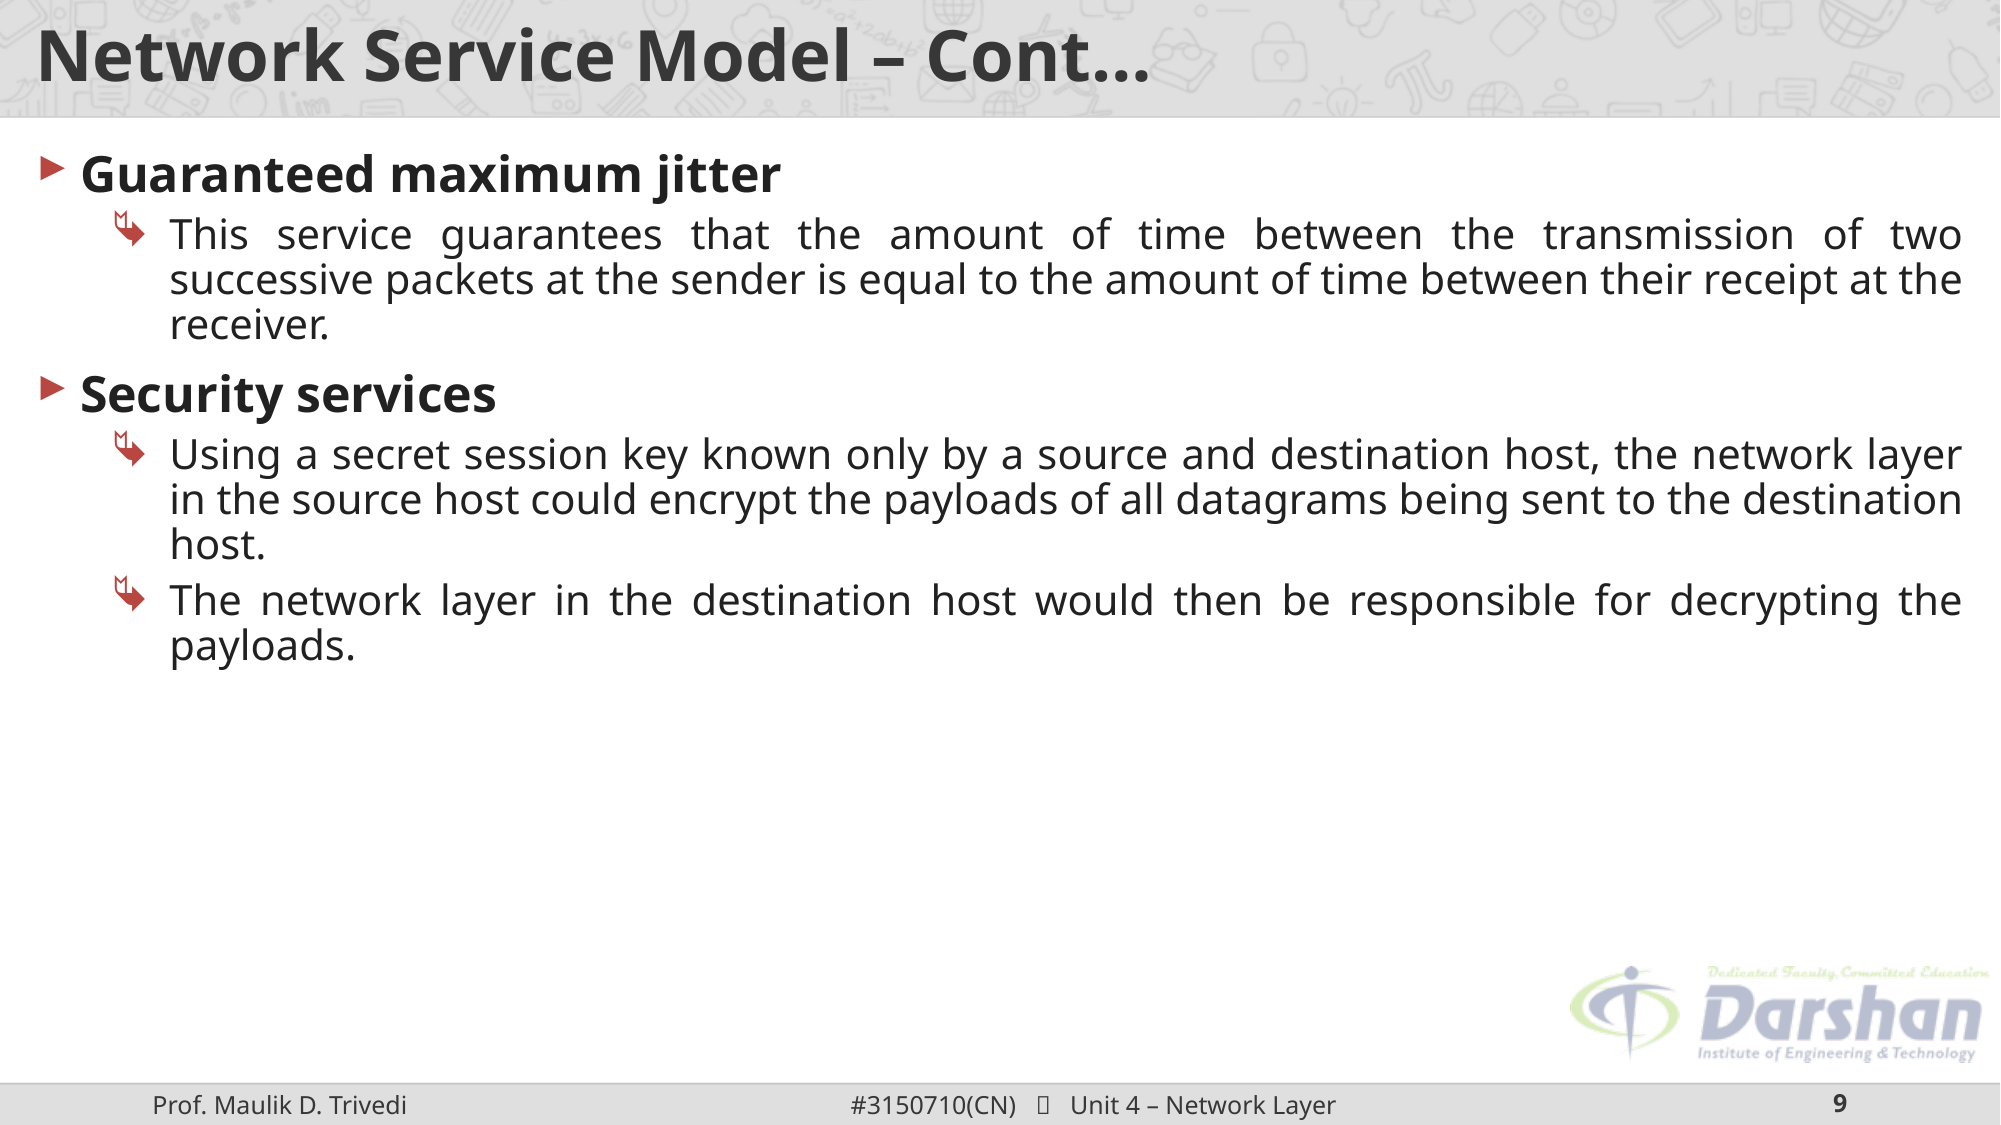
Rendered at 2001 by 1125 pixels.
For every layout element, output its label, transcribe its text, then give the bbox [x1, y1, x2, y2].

title Network Service Model – Cont… [0, 0, 2000, 117]
list Guaranteed maximum jitter This service guarantees that the amount of time between the transmission of two successive packets at the sender is equal to the amount of time between their receipt at the receiver. Security services Using a secret session key known only by a source and destination host, the network layer in the source host could encrypt the payloads of all datagrams being sent to the destination host. The network layer in the destination host would then be responsible for decrypting the payloads. [21, 141, 1979, 1059]
text_box 223 [1570, 966, 1990, 1063]
